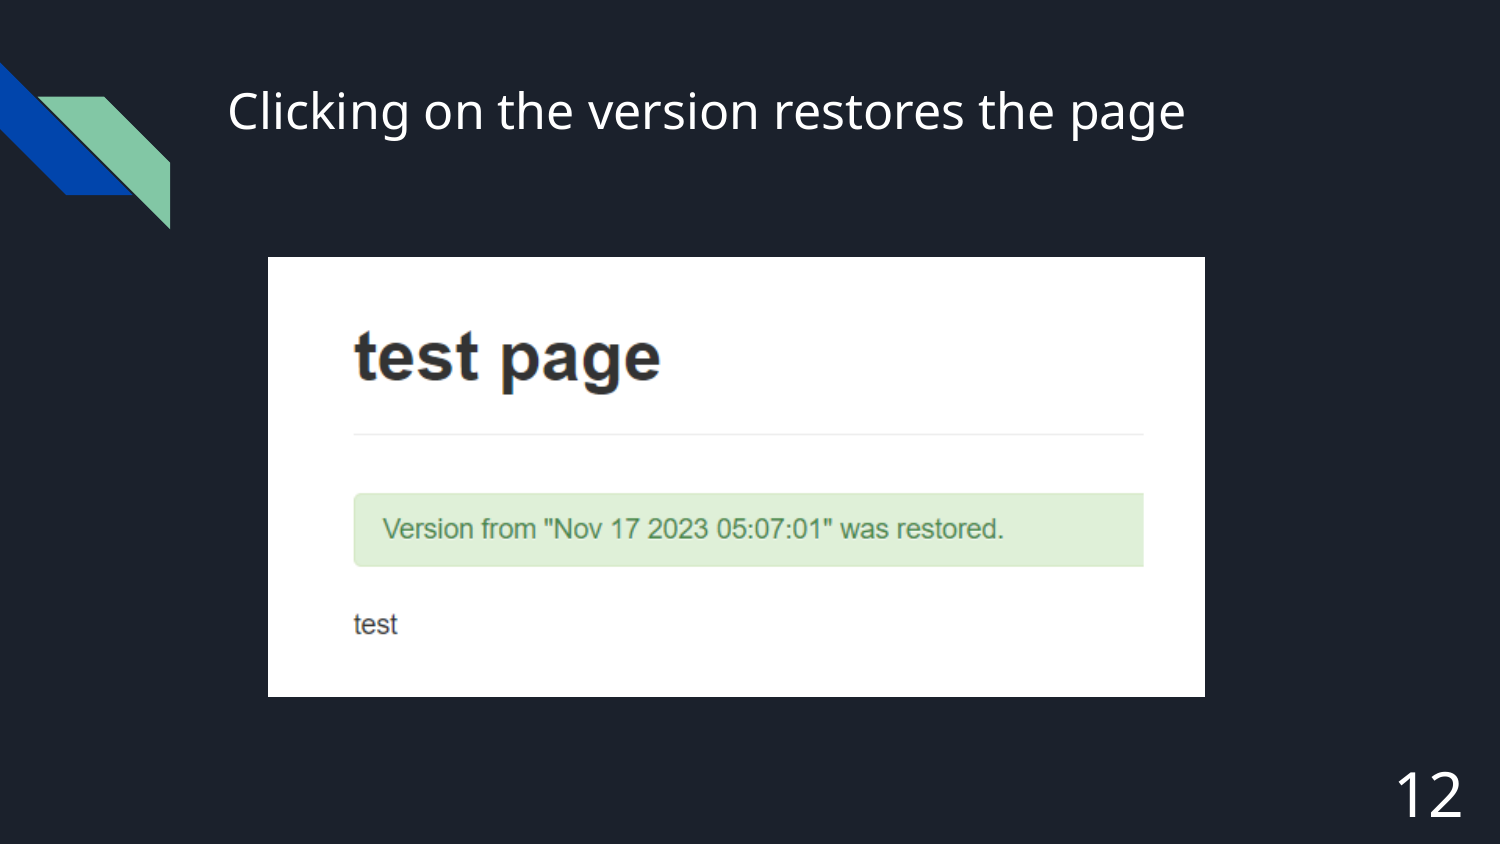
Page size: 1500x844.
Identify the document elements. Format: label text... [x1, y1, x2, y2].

title Clicking on the version restores the page [212, 64, 1368, 215]
picture [268, 256, 1205, 697]
slide_number ‹#› [1339, 764, 1480, 830]
